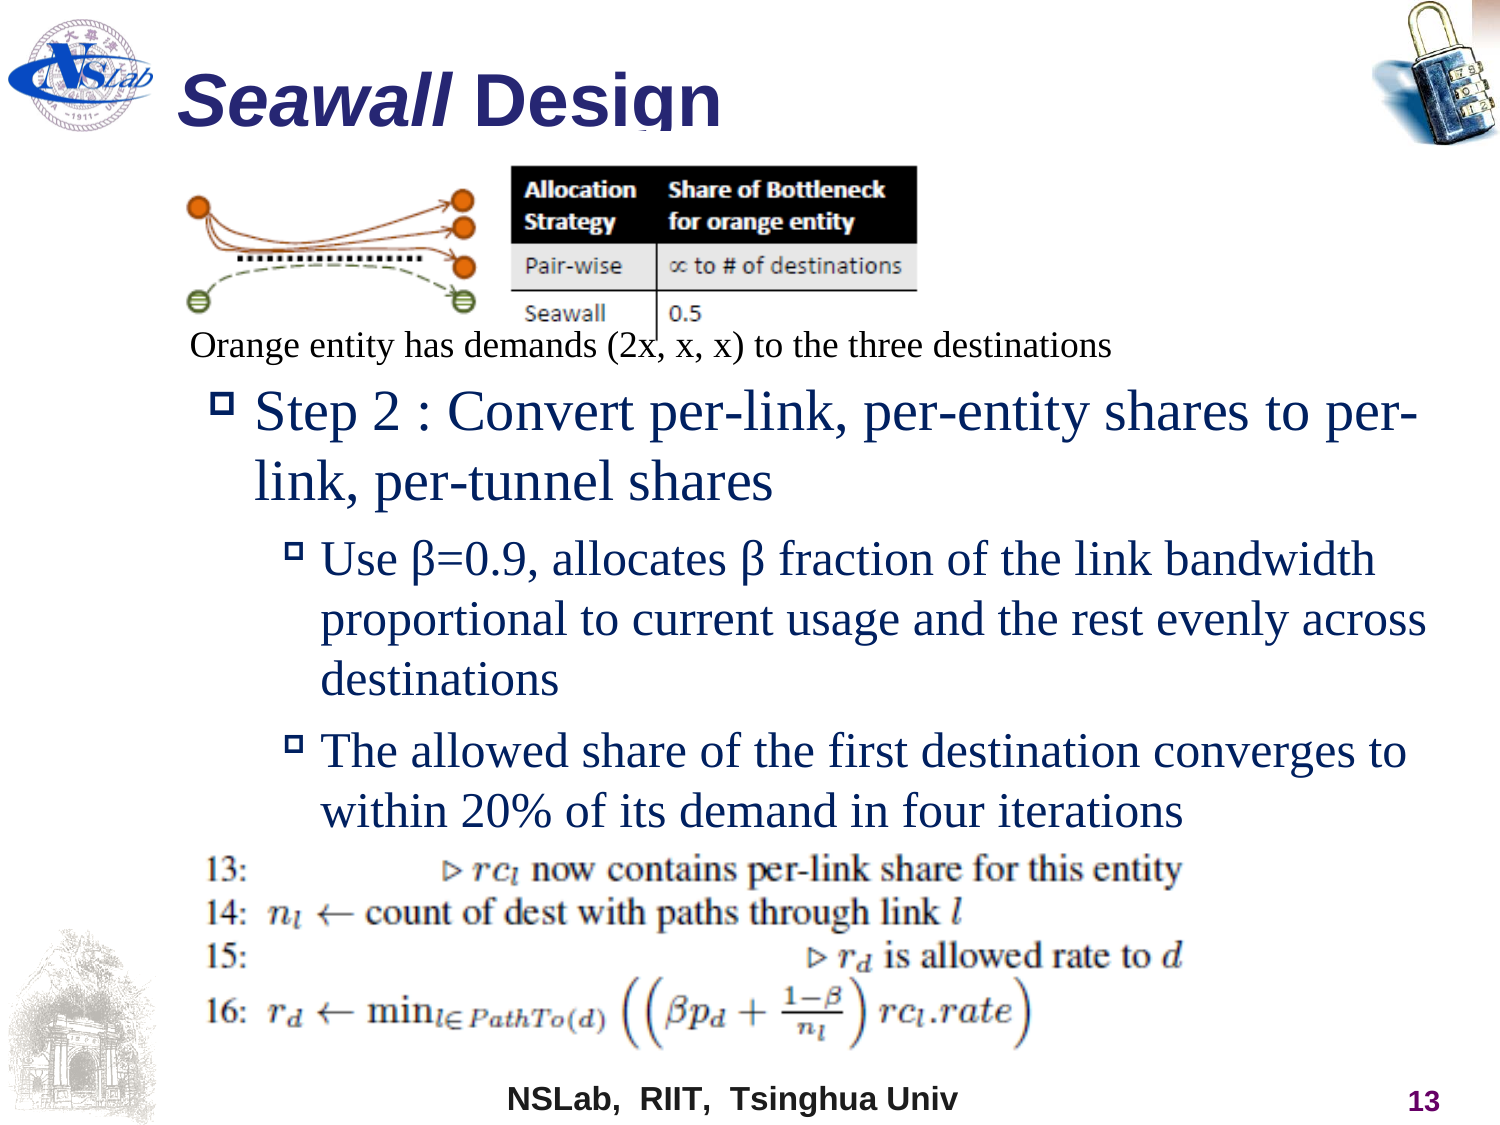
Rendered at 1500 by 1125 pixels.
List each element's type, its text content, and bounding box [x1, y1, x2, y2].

text_box Orange entity has demands (2x, x, x) to the three destinations [174, 312, 1138, 373]
picture [0, 925, 167, 1125]
text_box <number> [1375, 1074, 1473, 1125]
picture [0, 0, 950, 350]
picture [1359, 0, 1500, 148]
picture [199, 852, 1187, 1053]
text_box Step 2 : Convert per-link, per-entity shares to per-link, per-tunnel shares Use β=0.9, allocates β fraction of the link bandwidth proportional to current usage and the rest evenly across destinations The allowed share of the first destination converges to within 20% of its demand in four iterations [117, 196, 1447, 1063]
title Seawall Design [162, 30, 1356, 149]
